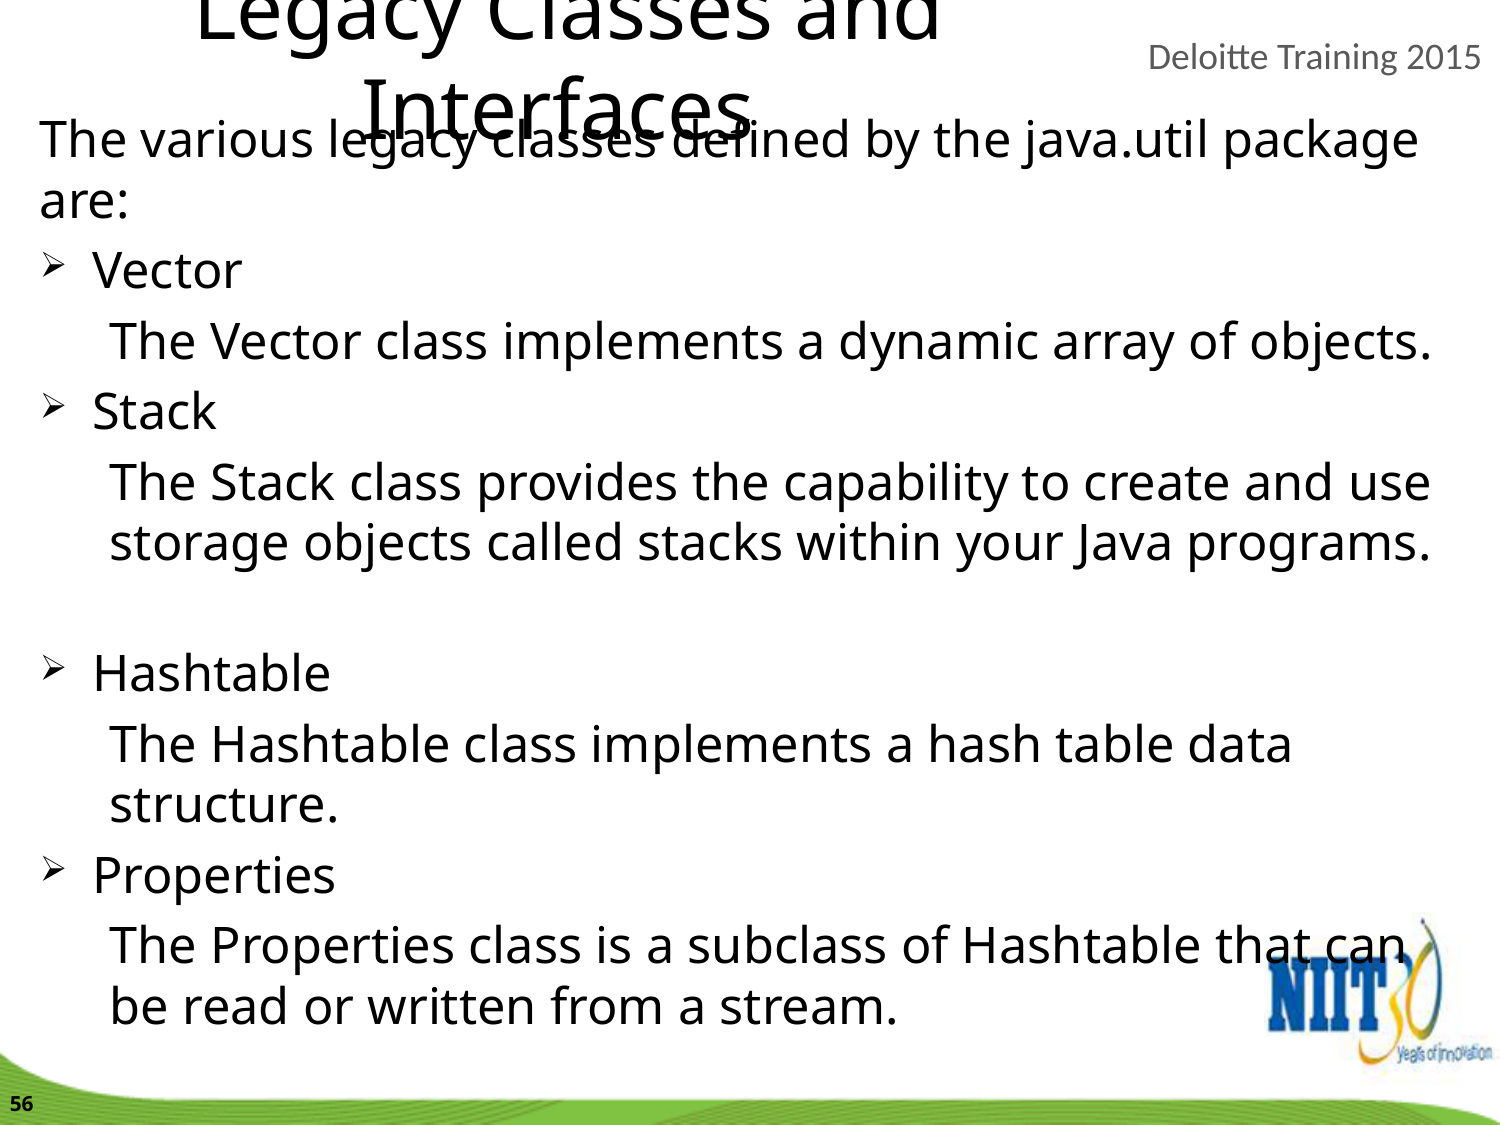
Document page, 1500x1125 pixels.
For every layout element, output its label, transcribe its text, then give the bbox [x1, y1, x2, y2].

title Legacy Classes and Interfaces [0, 0, 1138, 113]
picture [0, 912, 1500, 1125]
list The various legacy classes defined by the java.util package are: Vector The Vector class implements a dynamic array of objects. Stack The Stack class provides the capability to create and use storage objects called stacks within your Java programs. Hashtable The Hashtable class implements a hash table data structure. Properties The Properties class is a subclass of Hashtable that can be read or written from a stream. [24, 99, 1463, 1050]
